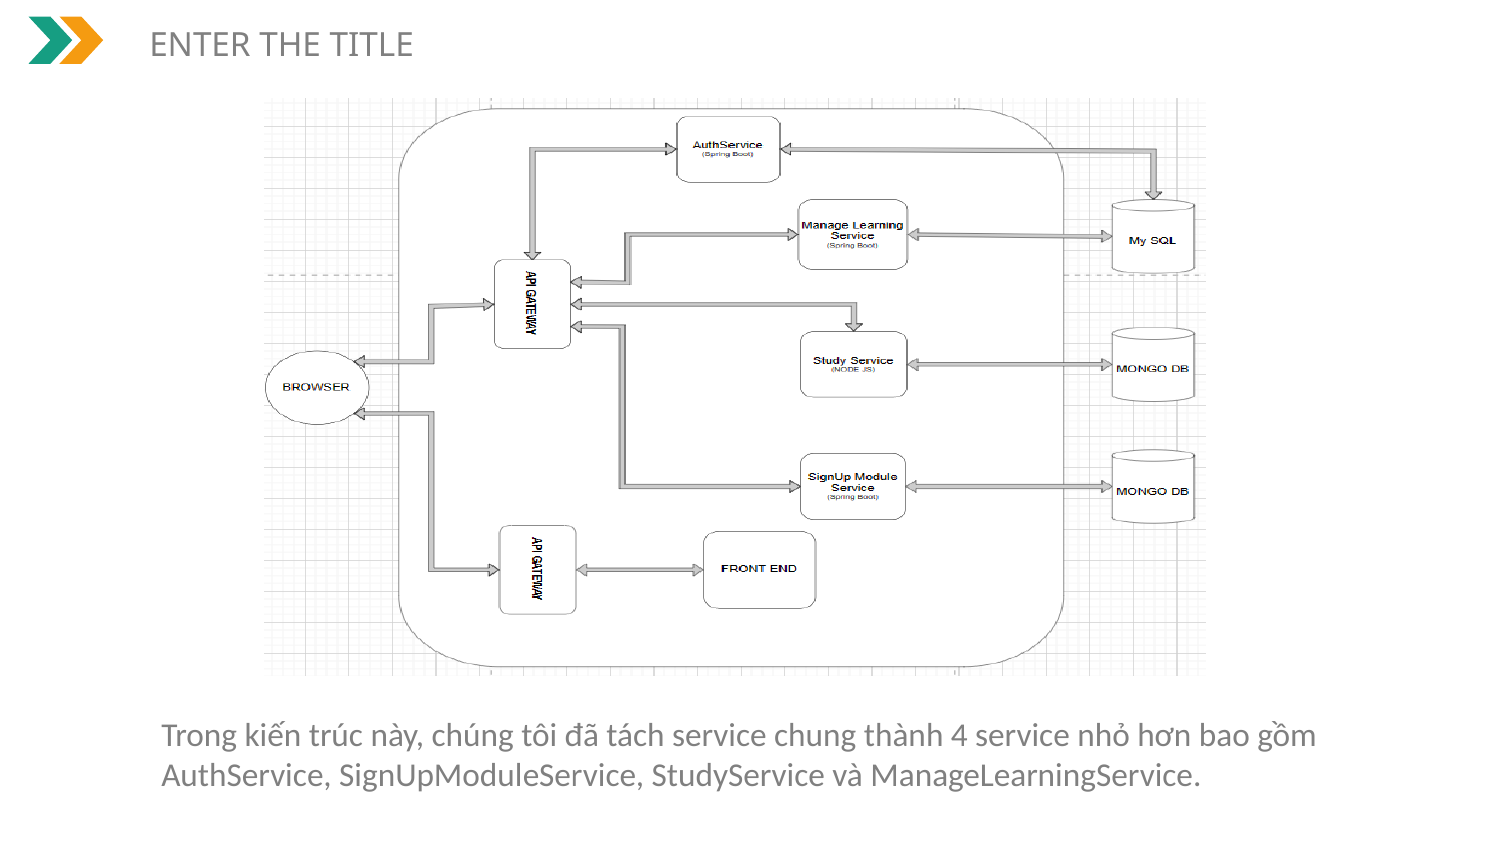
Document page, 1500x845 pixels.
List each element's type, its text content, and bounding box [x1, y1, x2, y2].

picture [264, 98, 1206, 677]
text_box Trong kiến trúc này, chúng tôi đã tách service chung thành 4 service nhỏ hơn bao gồm AuthService, SignUpModuleService, StudyService và ManageLearningService. [146, 705, 1419, 801]
